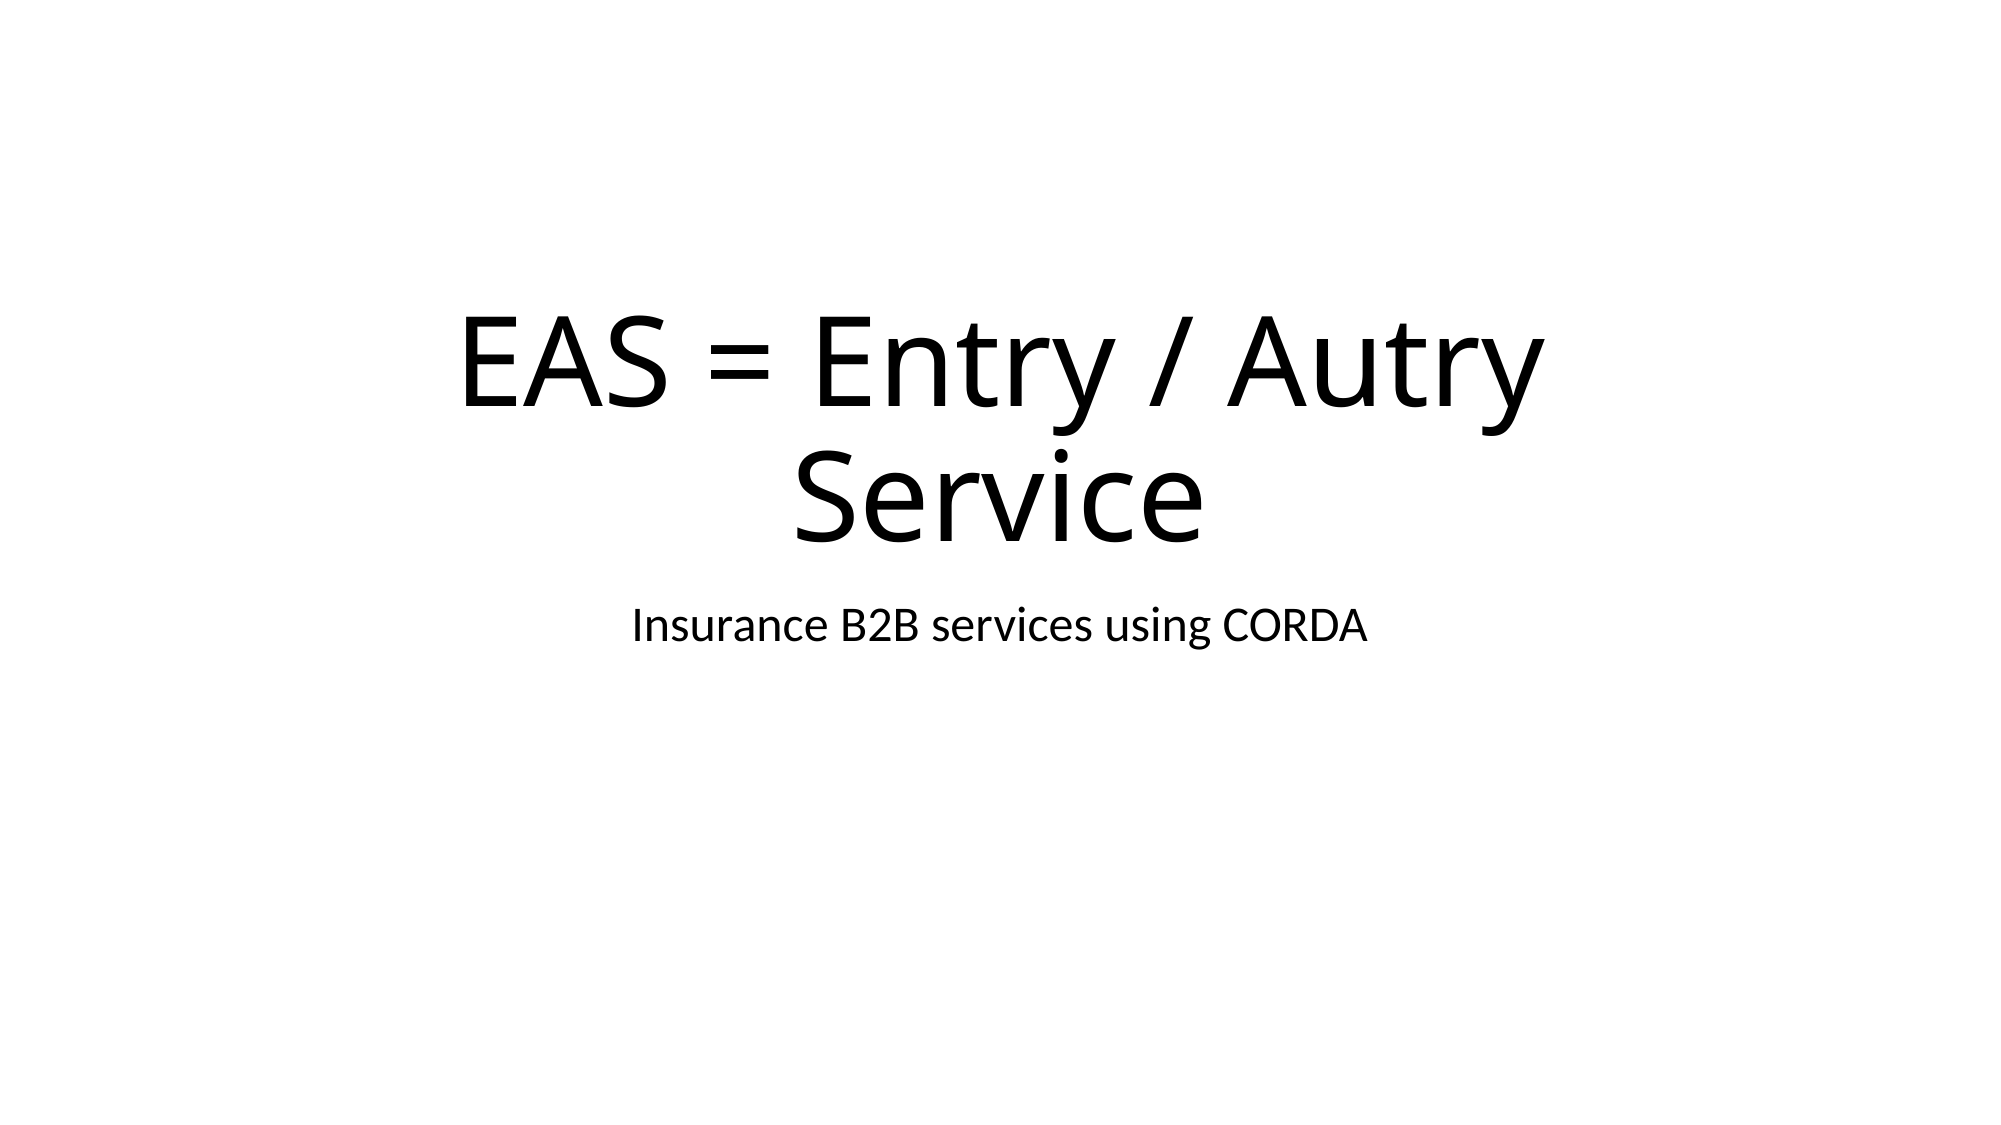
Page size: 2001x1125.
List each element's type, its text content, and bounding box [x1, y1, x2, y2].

title EAS = Entry / Autry Service [249, 184, 1750, 576]
subtitle Insurance B2B services using CORDA [249, 590, 1750, 863]
